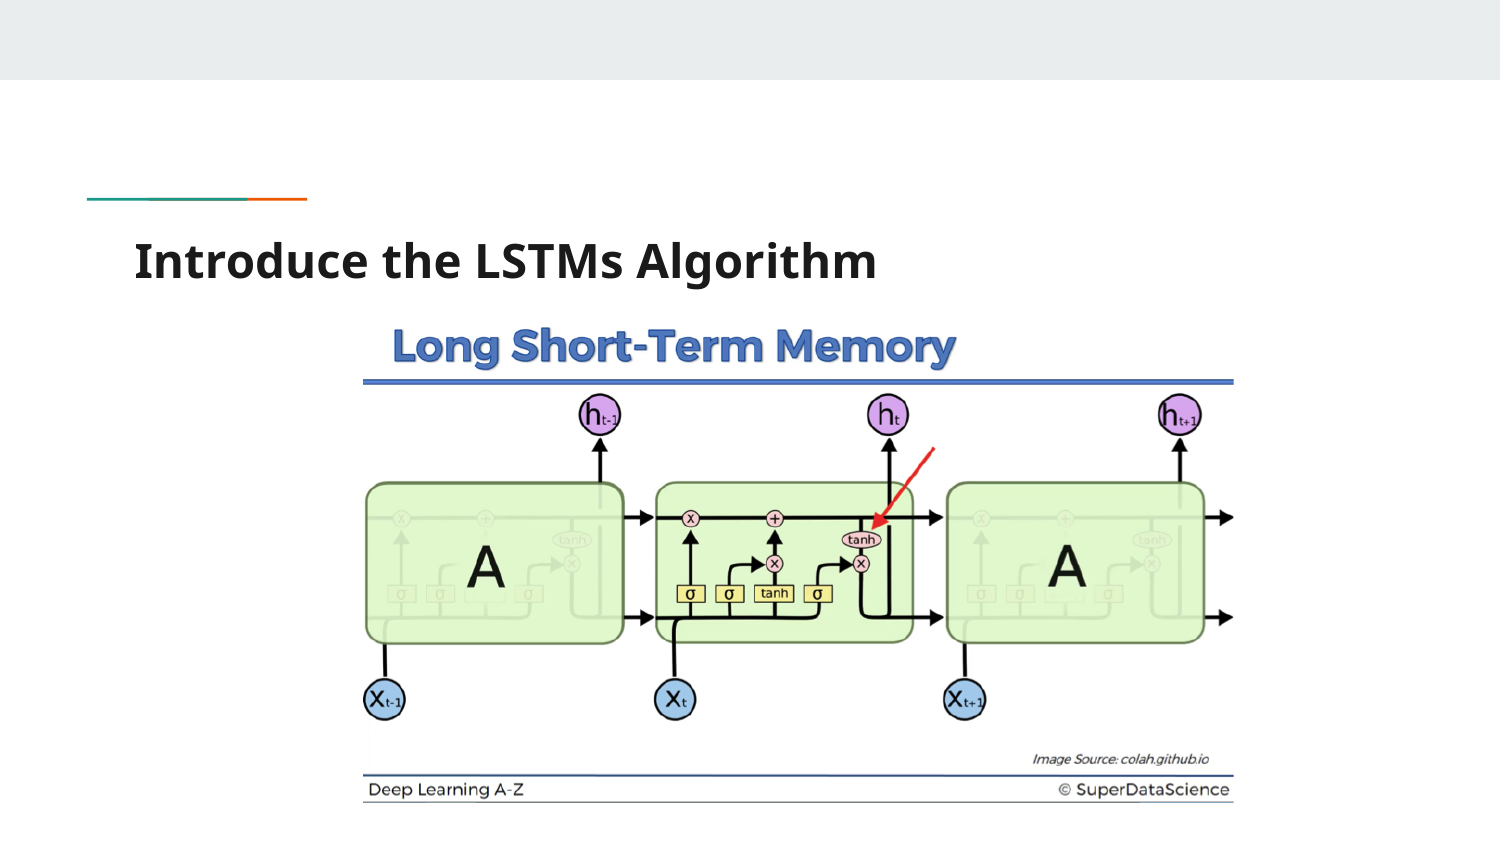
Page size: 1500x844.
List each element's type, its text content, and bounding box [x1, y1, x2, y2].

title Introduce the LSTMs Algorithm [119, 216, 1381, 305]
picture [363, 313, 1234, 804]
